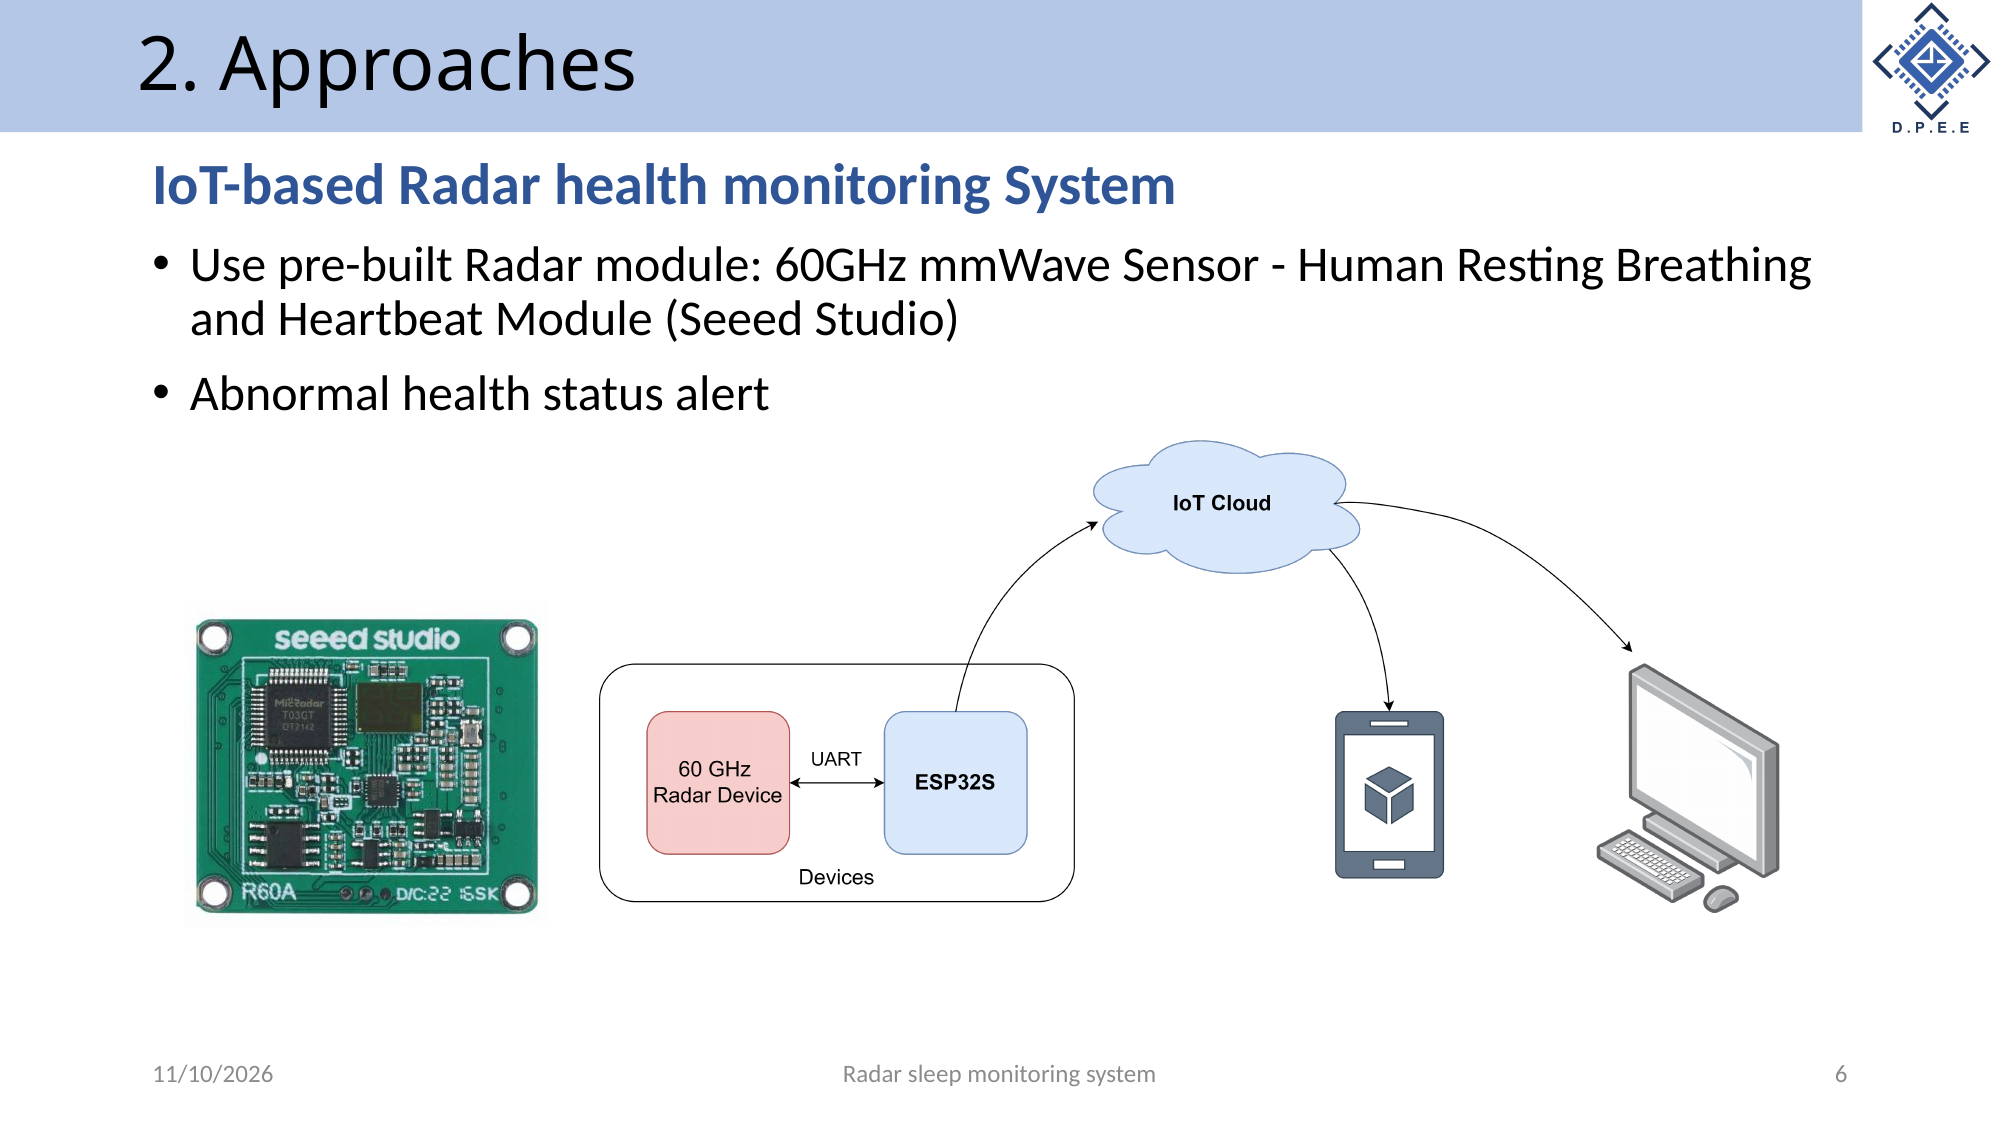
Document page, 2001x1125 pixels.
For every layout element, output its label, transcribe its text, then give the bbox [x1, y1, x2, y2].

title 2. Approaches [0, 0, 1863, 133]
list IoT-based Radar health monitoring System Use pre-built Radar module: 60GHz mmWave Sensor - Human Resting Breathing and Heartbeat Module (Seeed Studio) Abnormal health status alert [137, 147, 1863, 1014]
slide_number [137, 1042, 588, 1103]
slide_number 6 [1412, 1042, 1863, 1103]
picture [1871, 1, 1992, 145]
picture [587, 414, 1793, 927]
picture [184, 601, 549, 927]
footer Radar sleep monitoring system [662, 1042, 1338, 1103]
